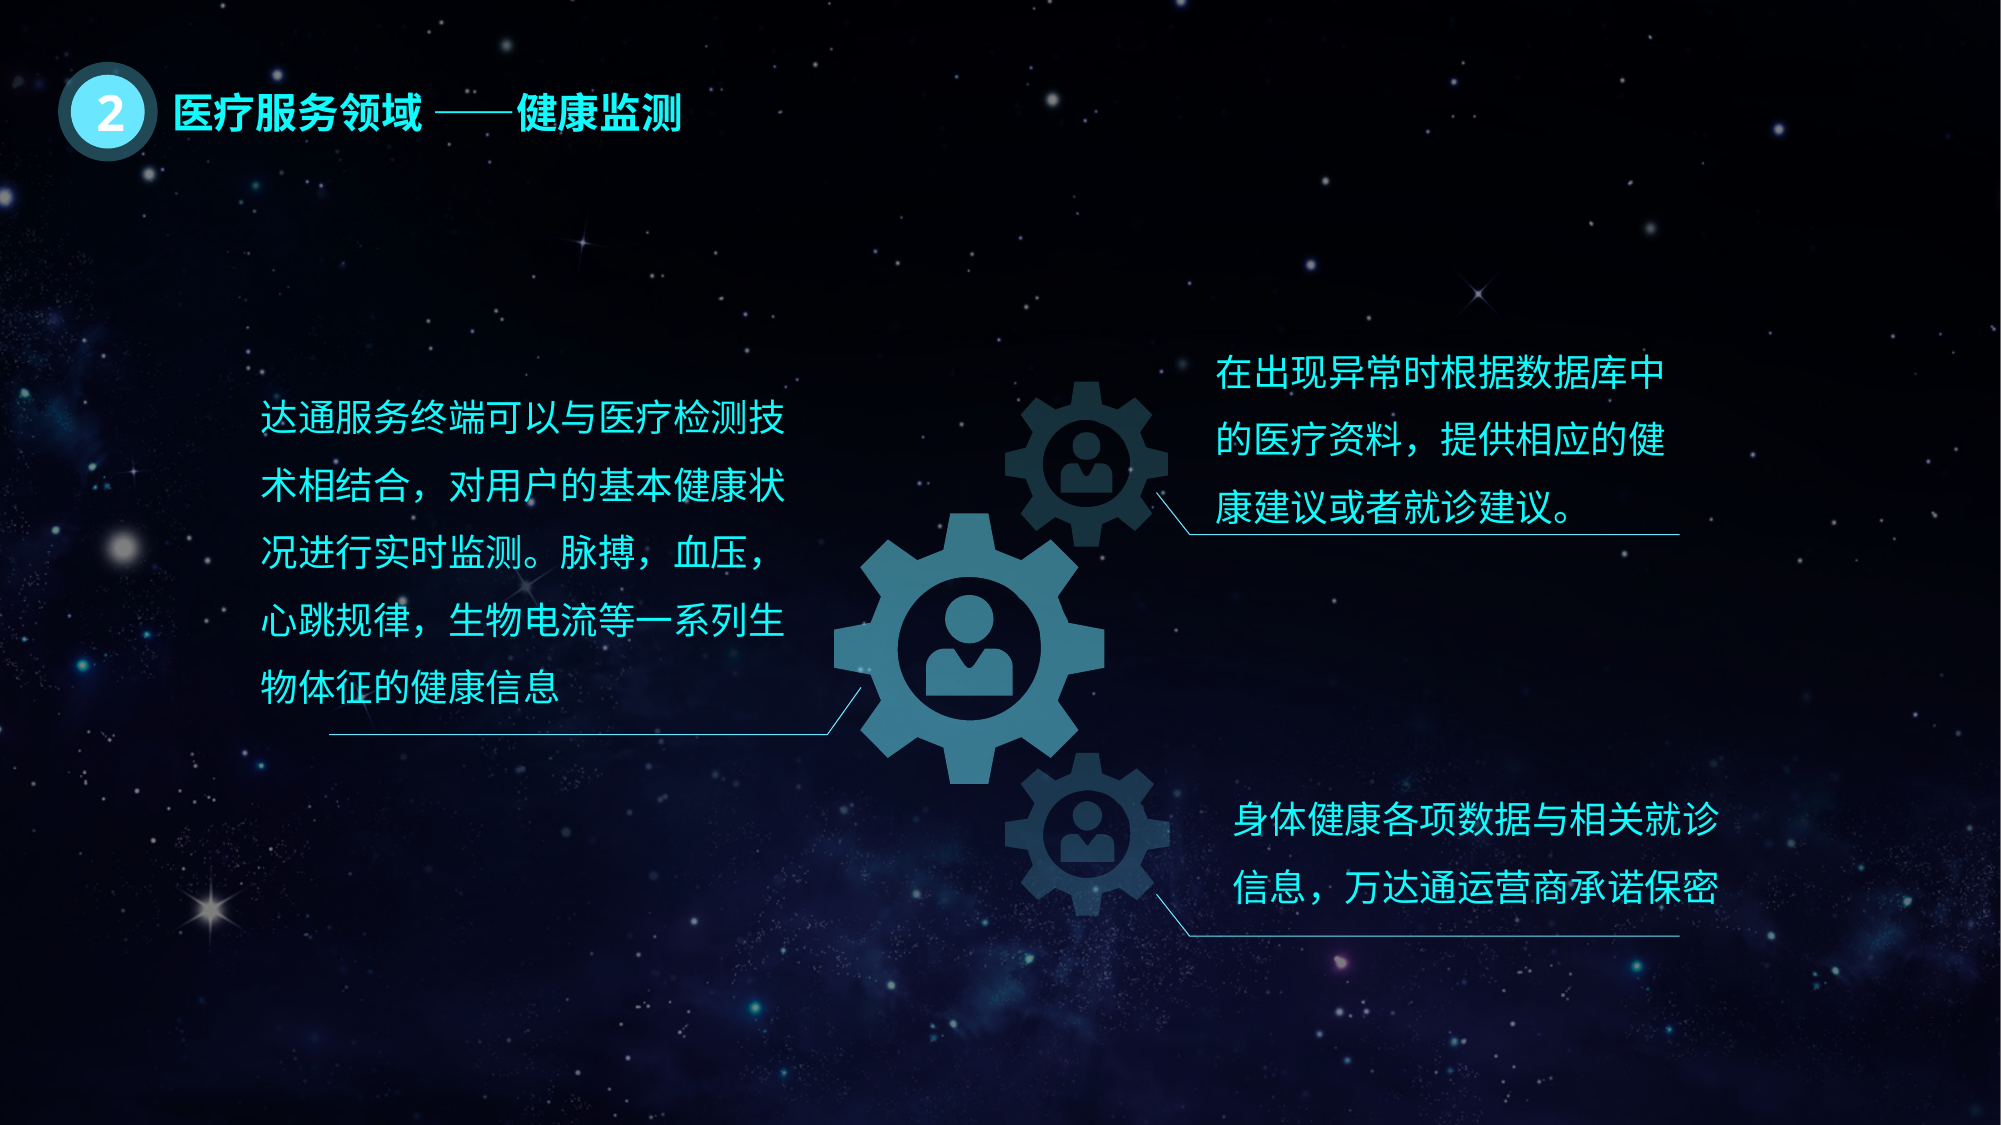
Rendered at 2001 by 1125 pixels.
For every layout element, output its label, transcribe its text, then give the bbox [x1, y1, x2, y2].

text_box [1005, 381, 1168, 547]
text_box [834, 513, 1105, 784]
text_box [1168, 493, 1680, 536]
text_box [1005, 752, 1170, 916]
text_box [1170, 895, 1680, 937]
text_box [329, 689, 834, 736]
text_box 身体健康各项数据与相关就诊信息，万达通运营商承诺保密 [1221, 768, 1735, 915]
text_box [58, 61, 158, 162]
picture [0, 0, 2001, 1125]
text_box 医疗服务领域 ——健康监测 [158, 78, 1017, 144]
text_box 达通服务终端可以与医疗检测技术相结合，对用户的基本健康状况进行实时监测。脉搏，血压，心跳规律，生物电流等一系列生物体征的健康信息 [249, 365, 816, 715]
text_box 在出现异常时根据数据库中的医疗资料，提供相应的健康建议或者就诊建议。 [1204, 320, 1690, 535]
